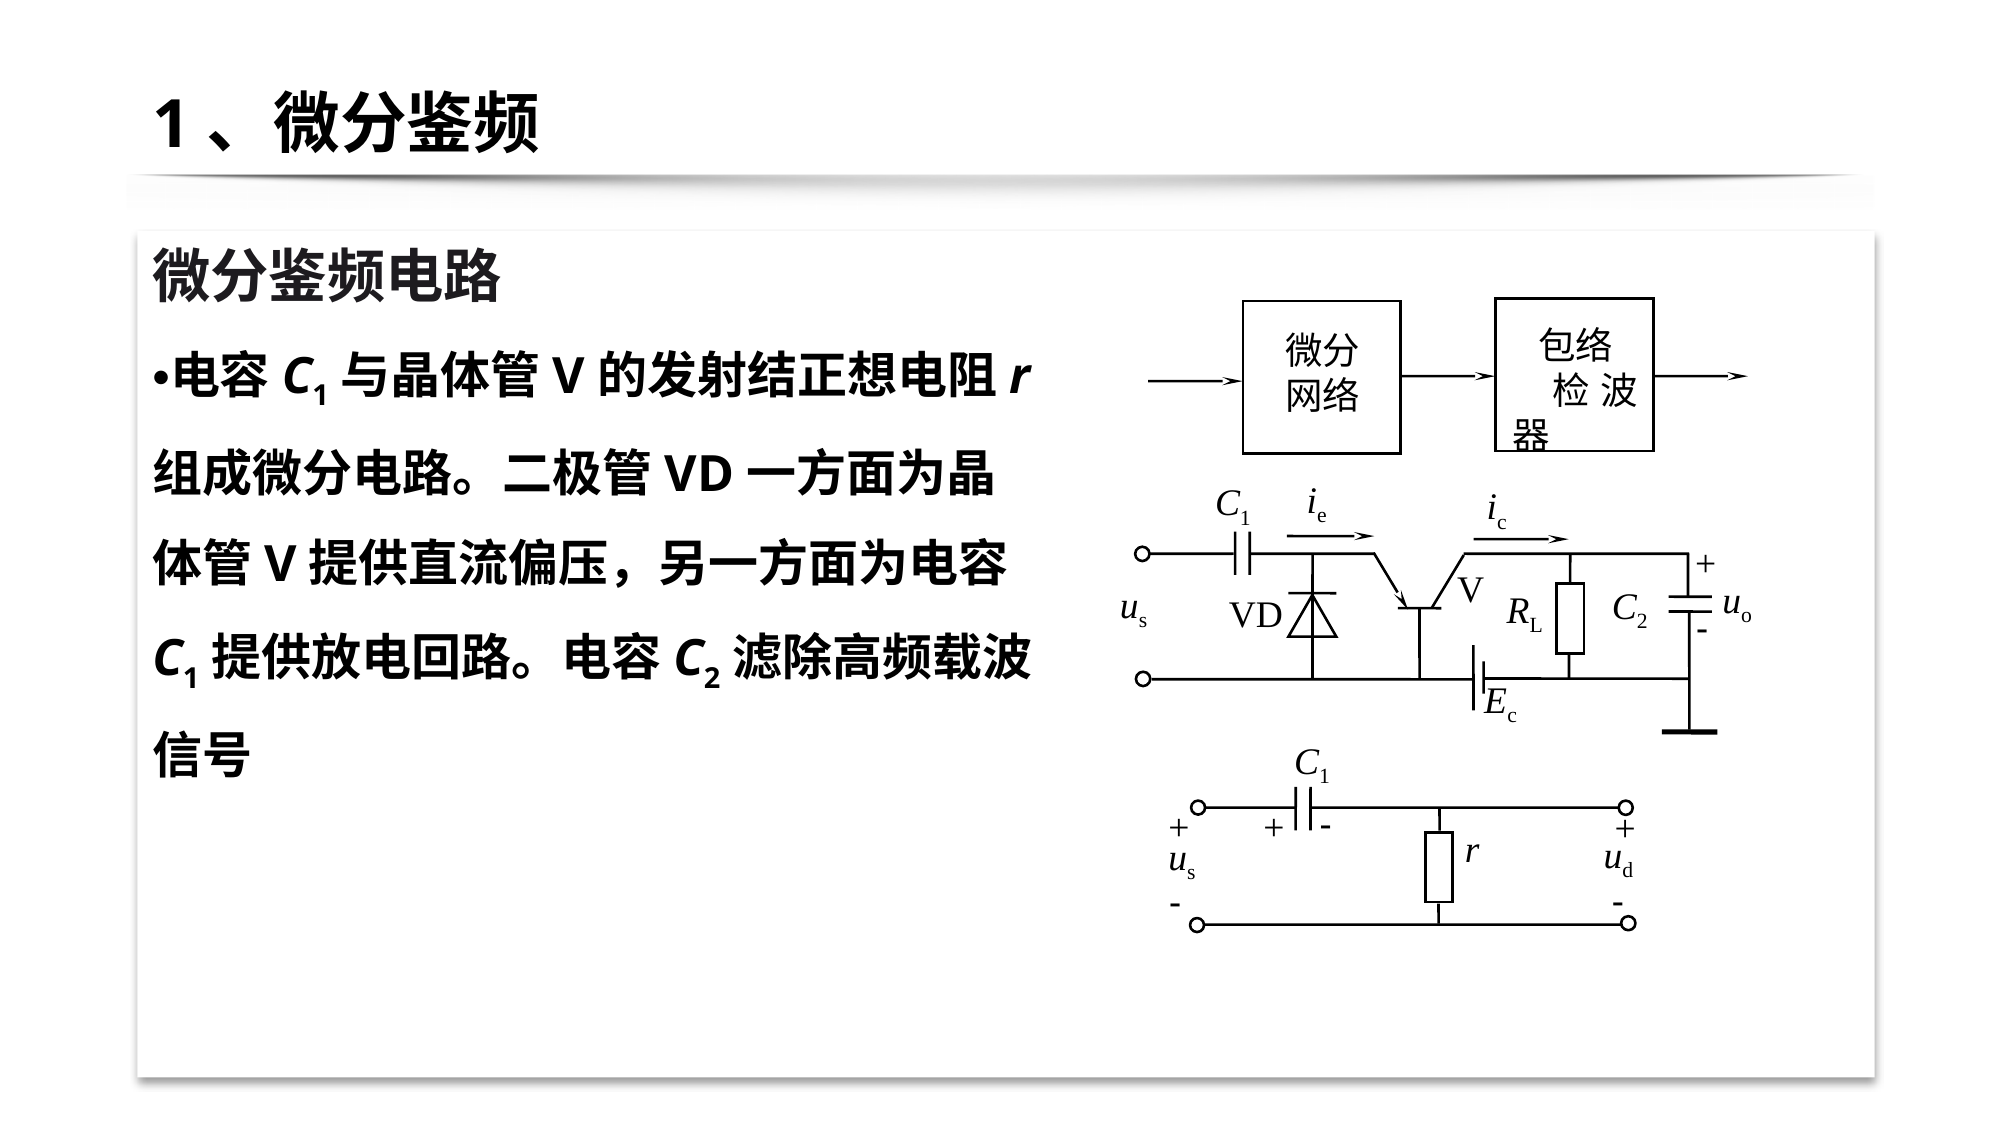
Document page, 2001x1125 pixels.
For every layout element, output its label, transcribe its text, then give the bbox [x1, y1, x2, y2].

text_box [1105, 298, 1863, 958]
text_box [80, 301, 755, 798]
picture [127, 175, 1874, 211]
list 微分鉴频电路 电容C1与晶体管V的发射结正想电阻r组成微分电路。二极管VD一方面为晶体管V提供直流偏压，另一方面为电容C1提供放电回路。电容C2滤除高频载波信号 [137, 196, 1050, 1014]
title 1、微分鉴频 [137, 77, 1863, 175]
